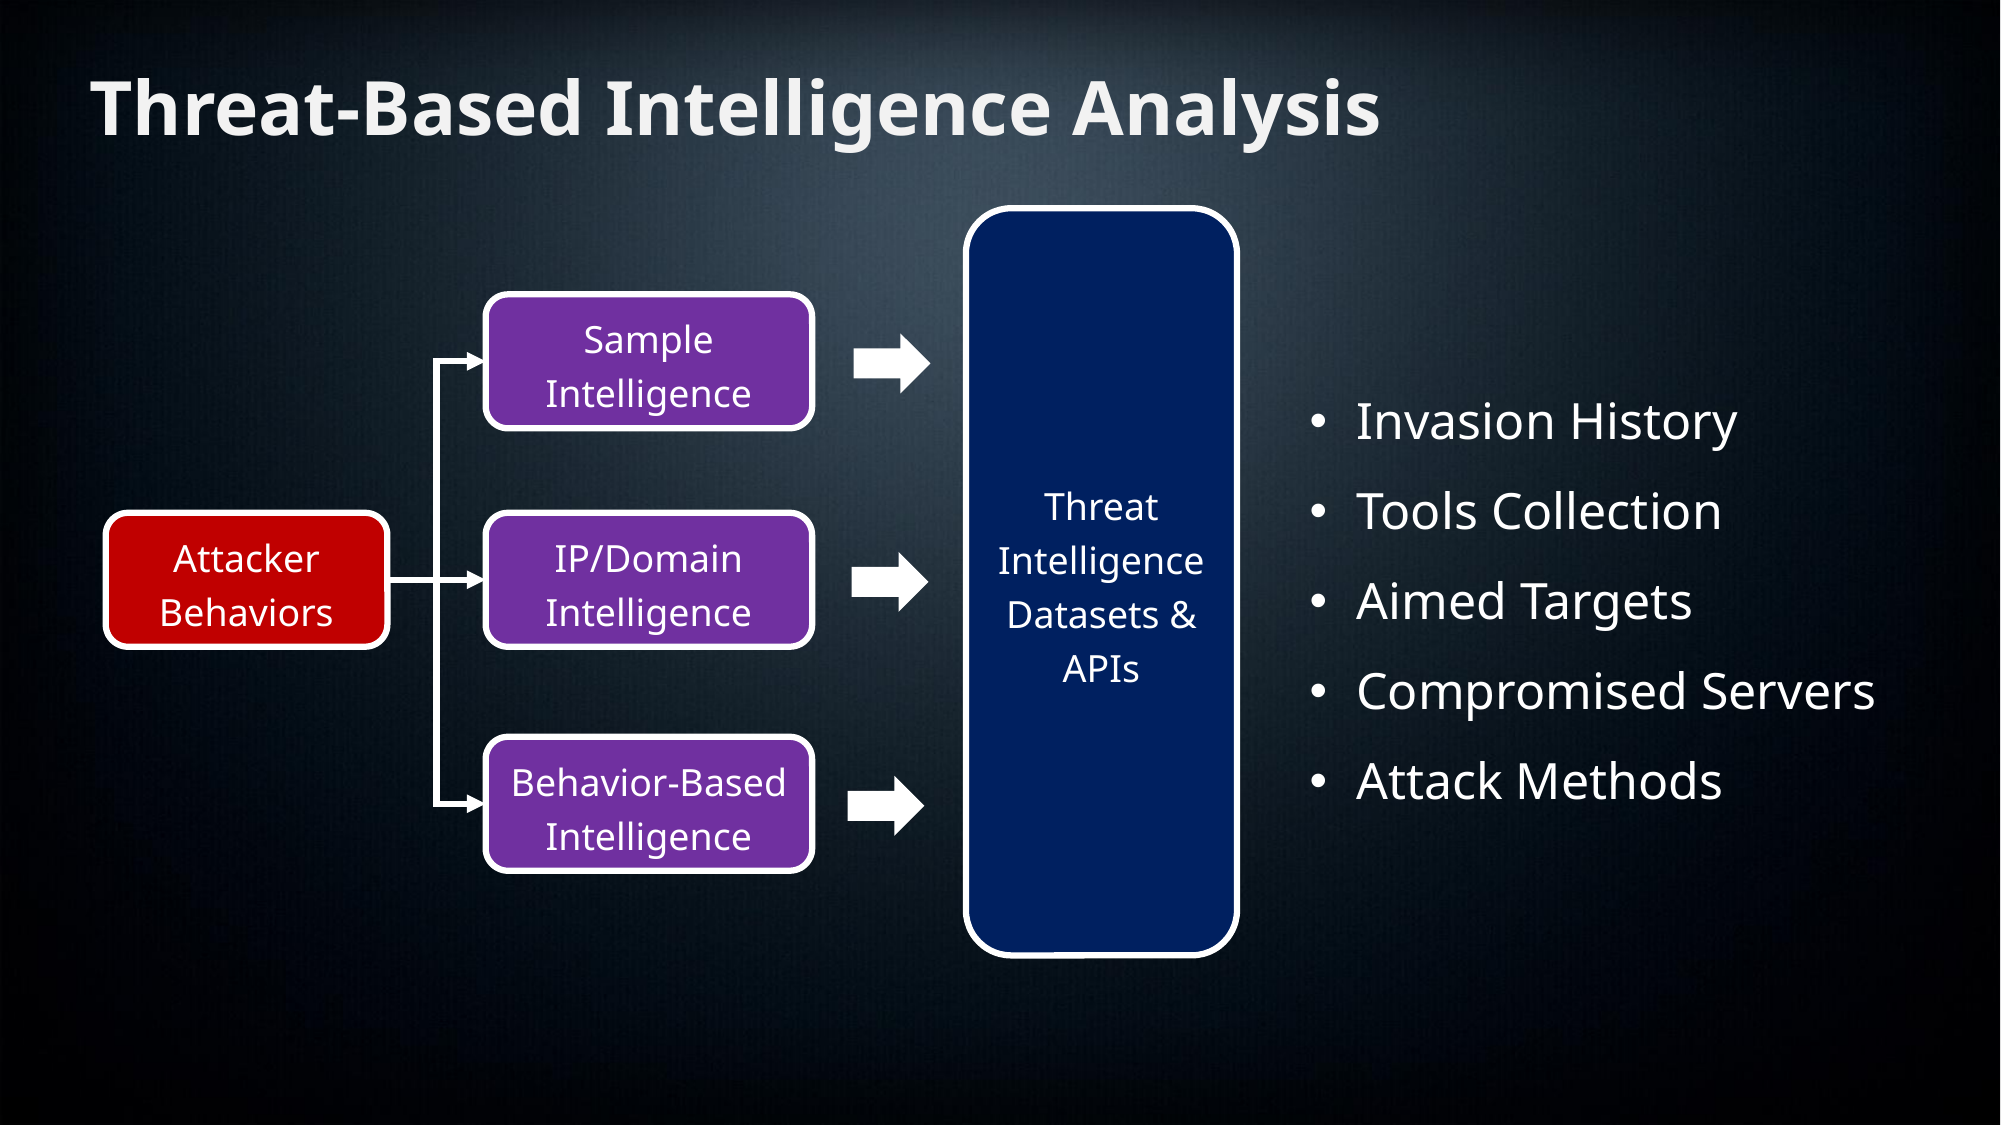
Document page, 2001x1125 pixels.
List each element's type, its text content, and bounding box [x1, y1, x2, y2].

text_box Threat-Based Intelligence Analysis [74, 52, 1806, 158]
text_box Invasion History Tools Collection Aimed Targets Compromised Servers Attack Methods [1294, 352, 1931, 818]
text_box Threat Intelligence Datasets & APIs [964, 207, 1239, 957]
text_box [850, 549, 930, 615]
picture [0, 0, 2001, 1125]
text_box IP/Domain Intelligence [486, 511, 814, 648]
text_box Sample Intelligence [484, 293, 814, 430]
text_box Behavior-Based Intelligence [484, 735, 814, 872]
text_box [387, 579, 486, 804]
text_box Attacker Behaviors [104, 511, 387, 648]
text_box [846, 773, 926, 839]
text_box [852, 330, 932, 396]
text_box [387, 361, 486, 579]
